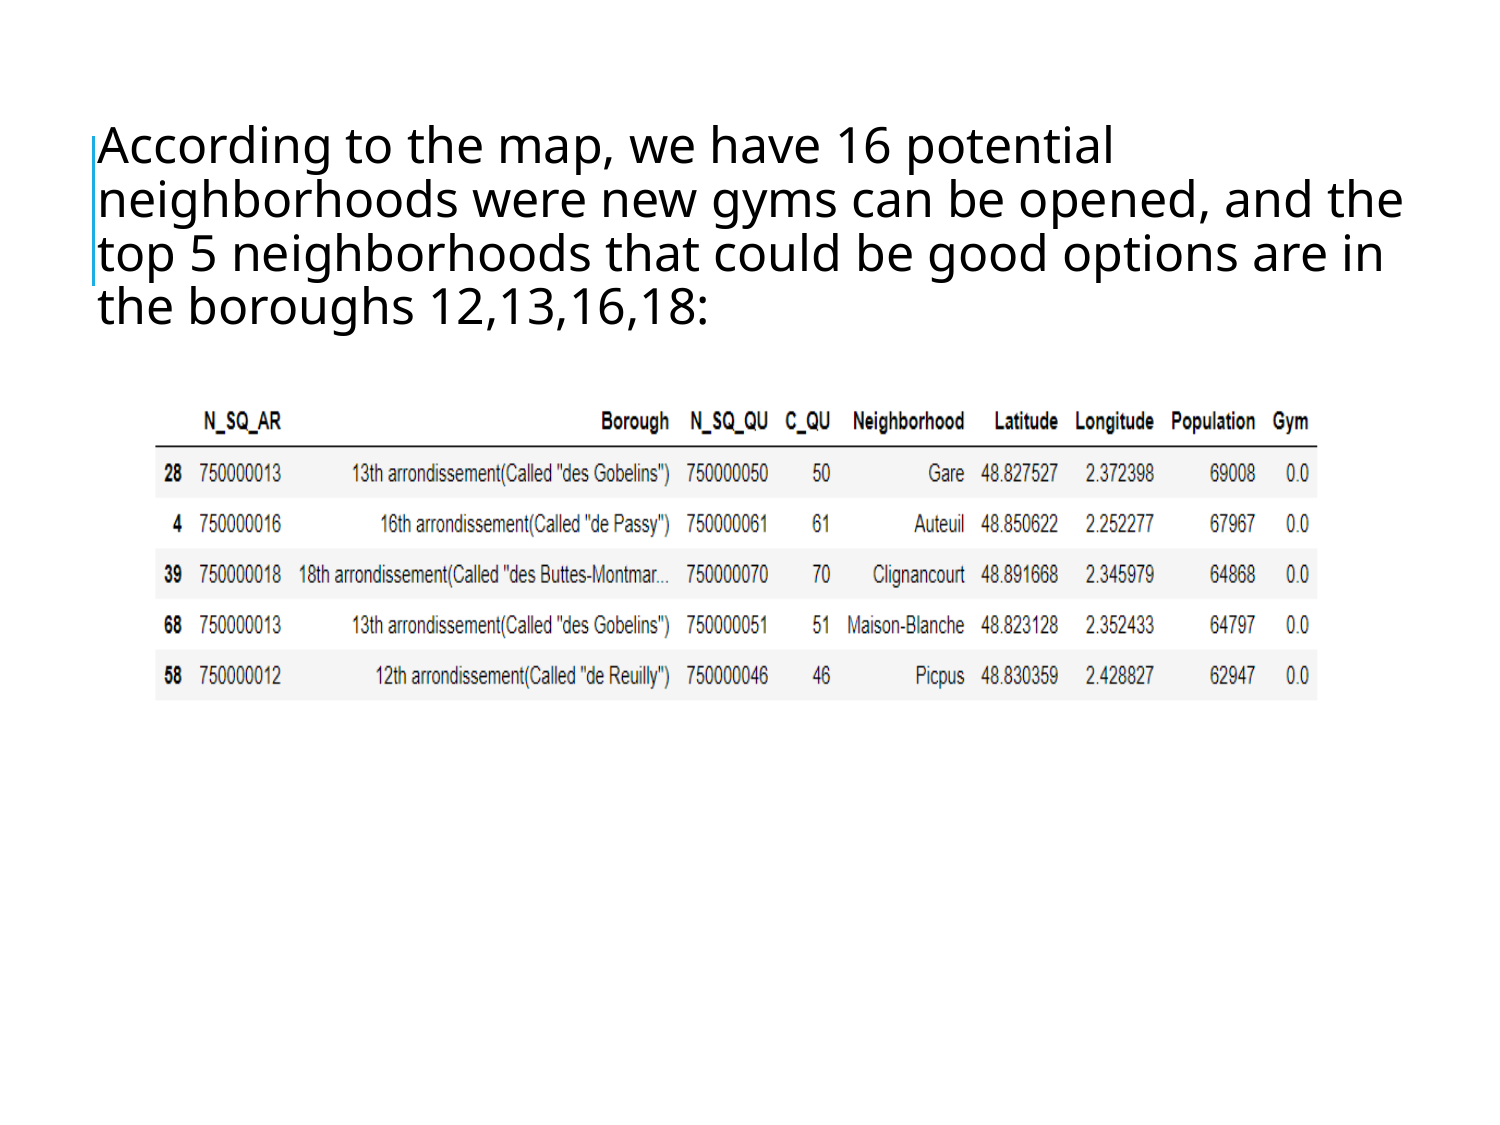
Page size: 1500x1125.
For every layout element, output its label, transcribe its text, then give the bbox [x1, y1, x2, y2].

picture [149, 374, 1338, 726]
list According to the map, we have 16 potential neighborhoods were new gyms can be opened, and the top 5 neighborhoods that could be good options are in the boroughs 12,13,16,18: [75, 112, 1425, 1005]
